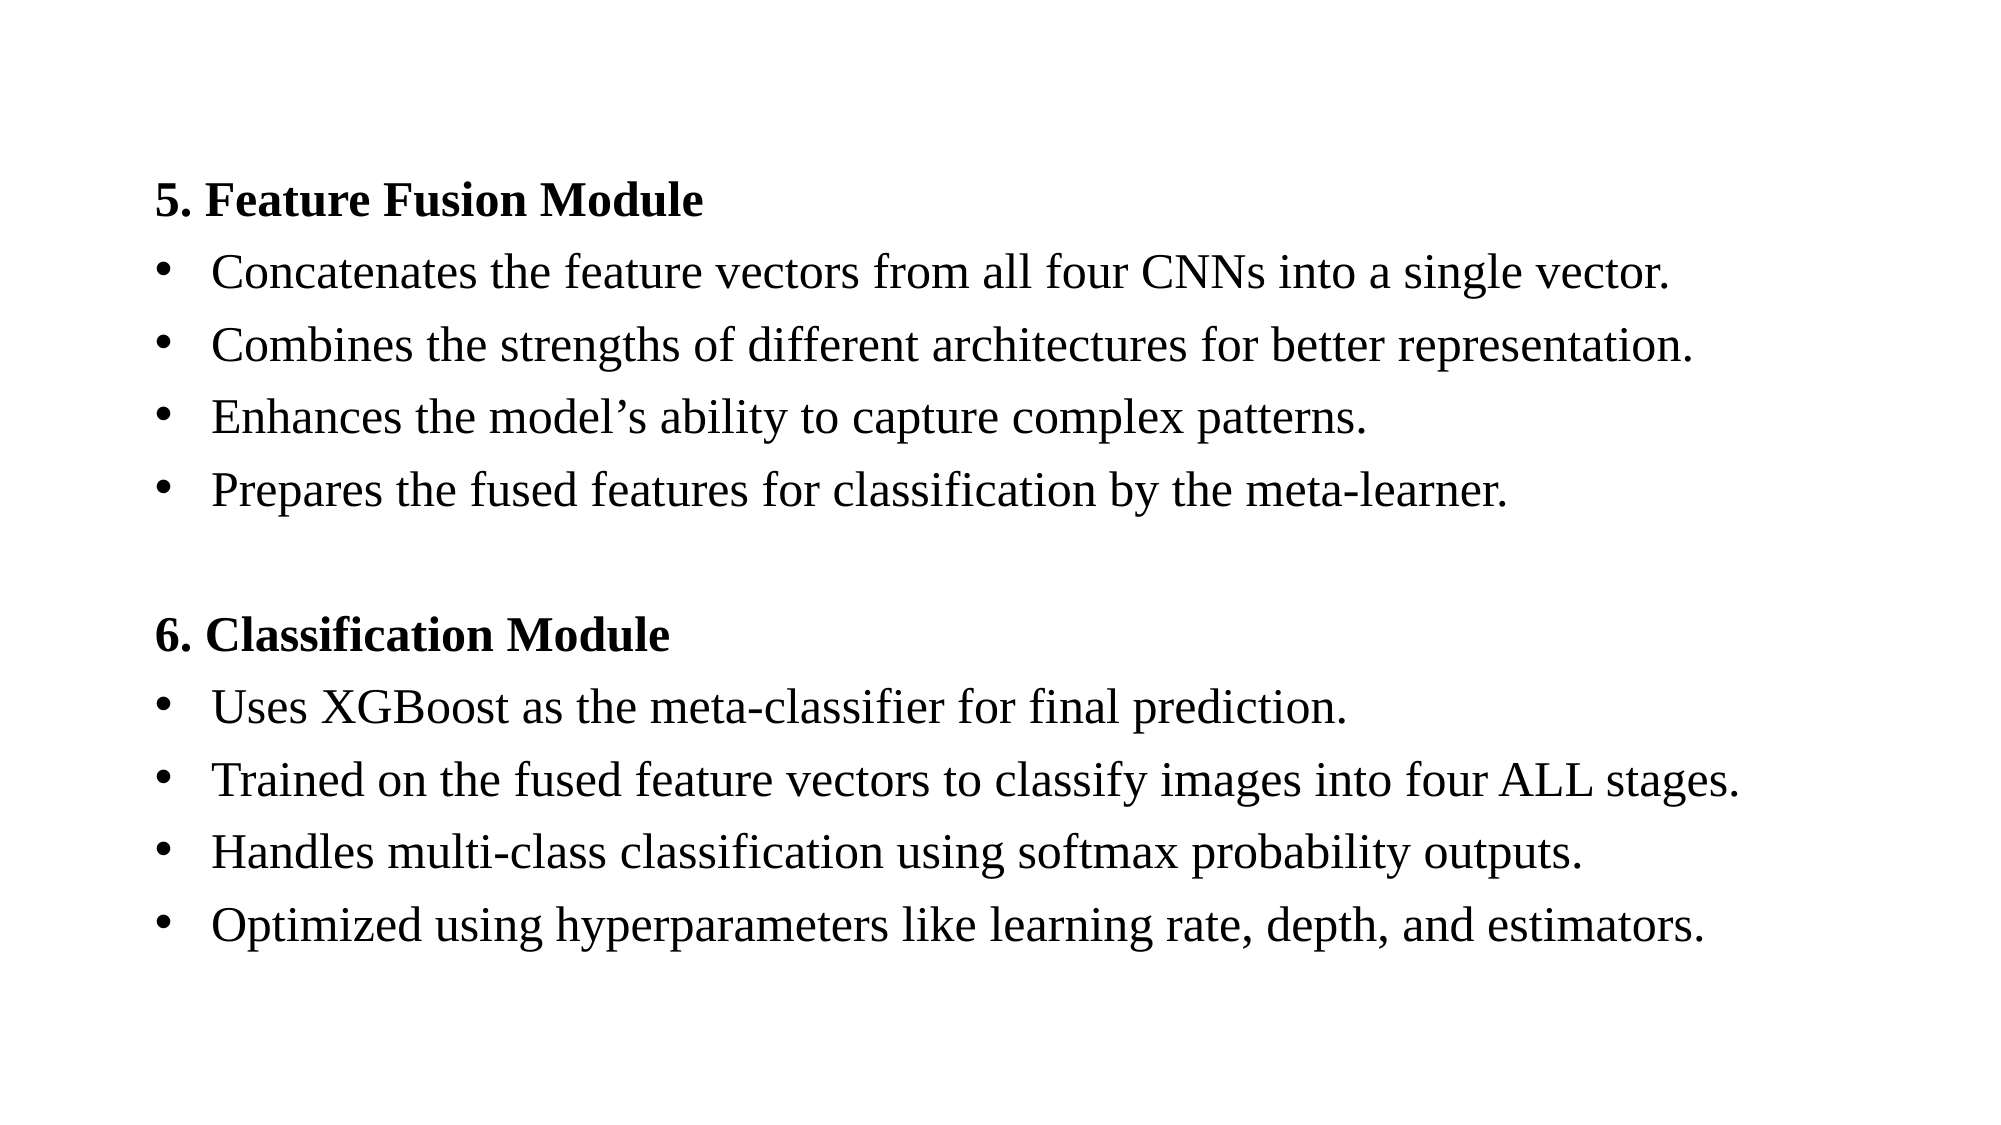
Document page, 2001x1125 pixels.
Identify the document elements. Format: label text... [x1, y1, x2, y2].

text_box 5. Feature Fusion Module Concatenates the feature vectors from all four CNNs into a single vector. Combines the strengths of different architectures for better representation. Enhances the model’s ability to capture complex patterns. Prepares the fused features for classification by the meta-learner. 6. Classification Module Uses XGBoost as the meta-classifier for final prediction. Trained on the fused feature vectors to classify images into four ALL stages. Handles multi-class classification using softmax probability outputs. Optimized using hyperparameters like learning rate, depth, and estimators. [139, 158, 1898, 959]
